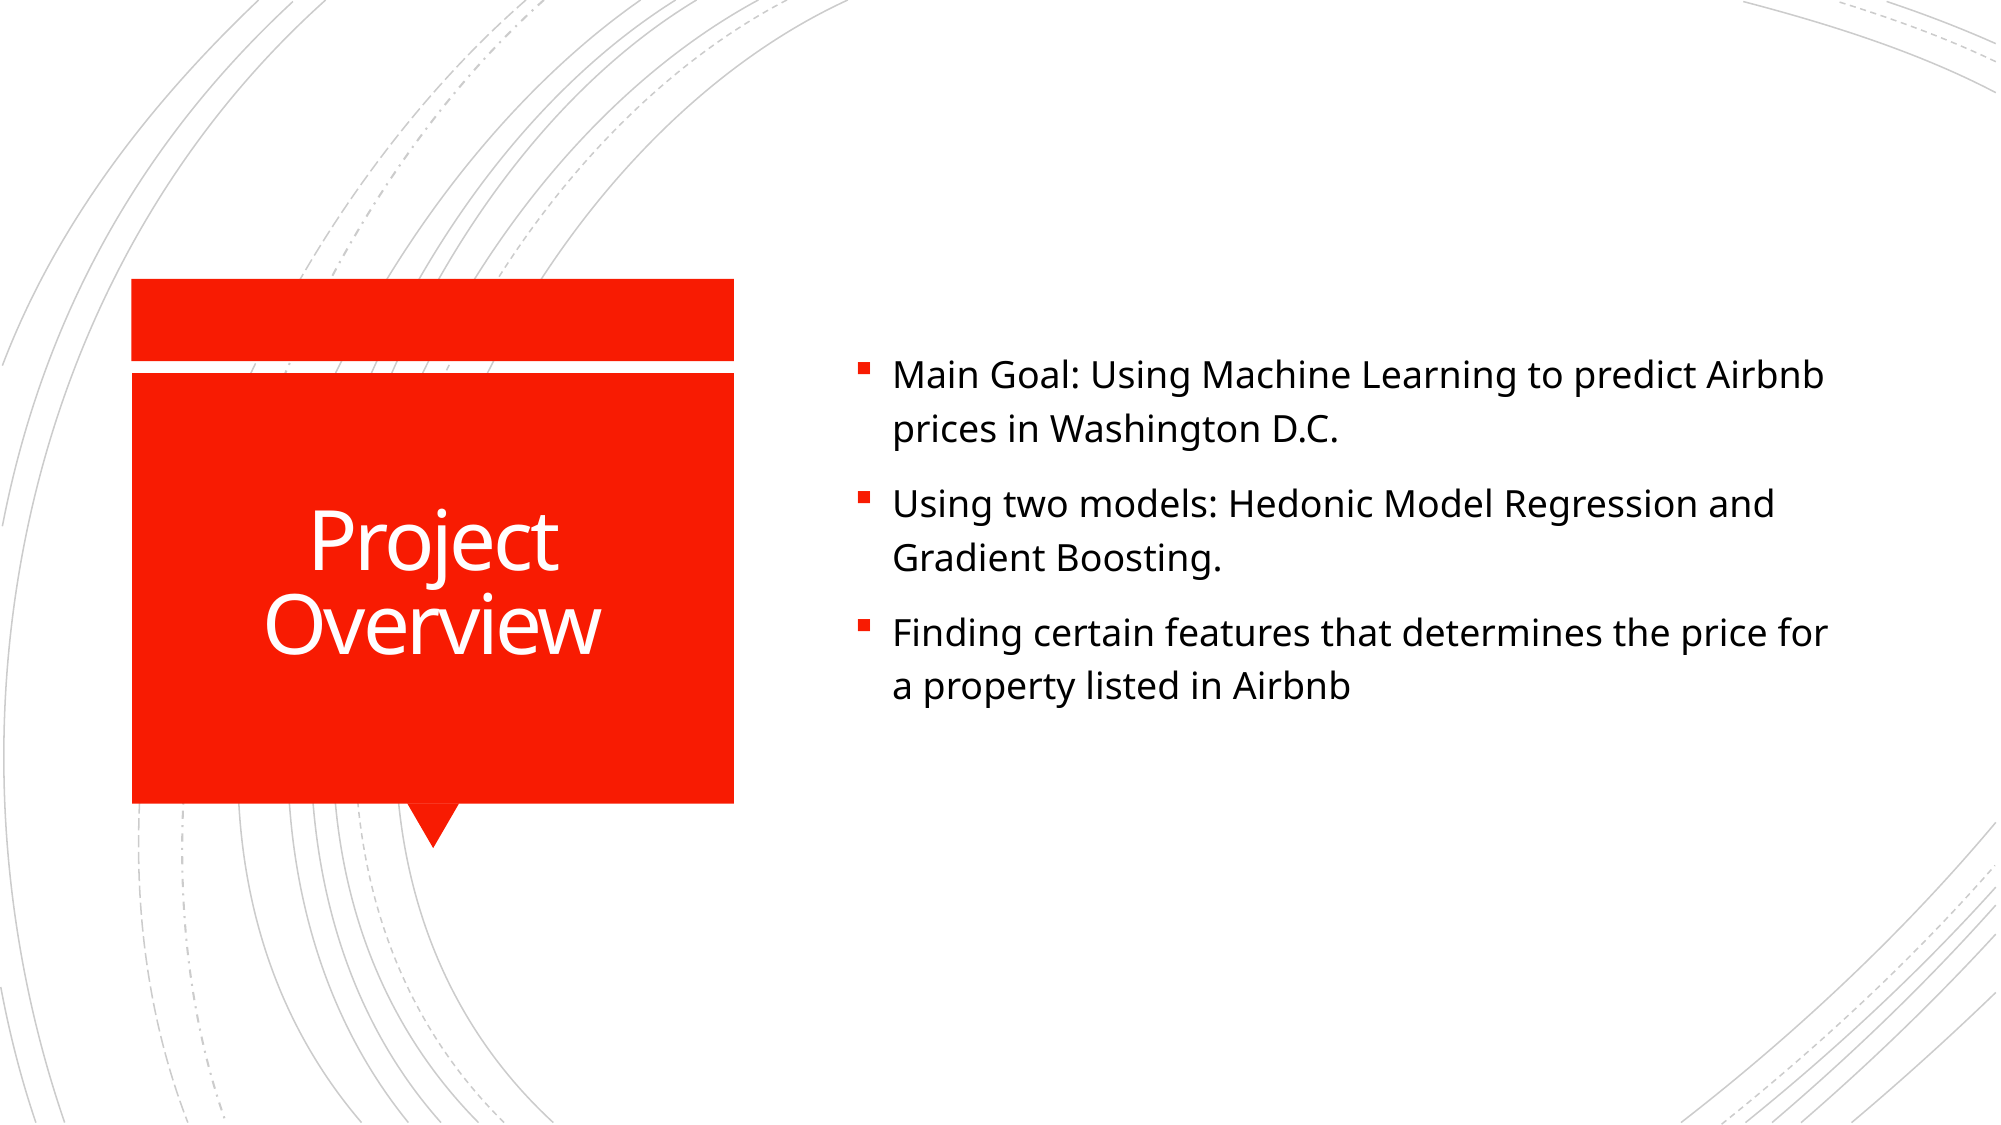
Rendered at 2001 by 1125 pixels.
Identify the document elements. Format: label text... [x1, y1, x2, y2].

list Main Goal: Using Machine Learning to predict Airbnb prices in Washington D.C. Using two models: Hedonic Model Regression and Gradient Boosting. Finding certain features that determines the price for a property listed in Airbnb [839, 131, 1871, 993]
title Project Overview [145, 385, 720, 789]
